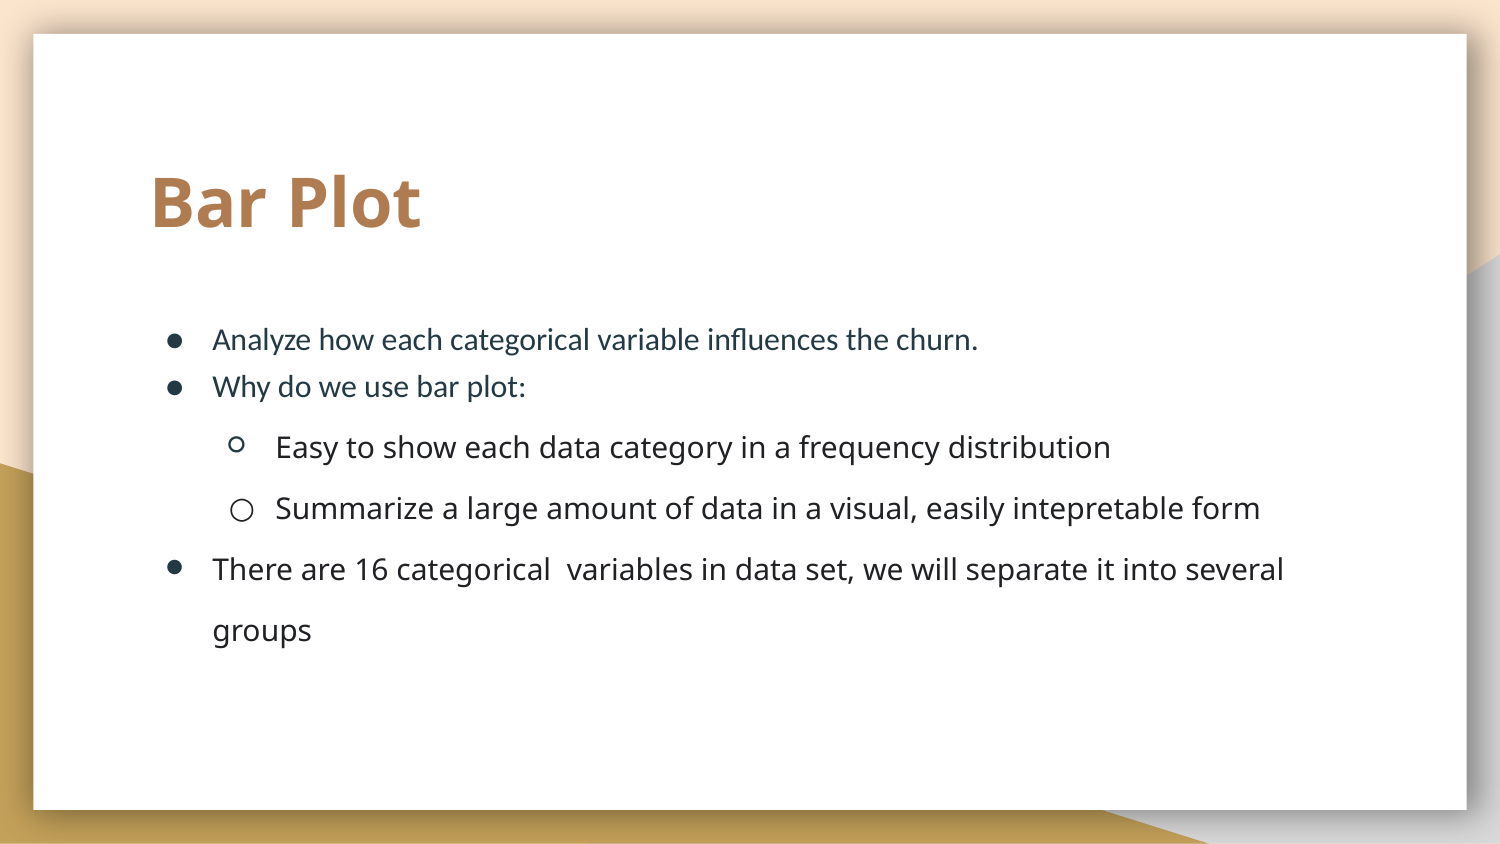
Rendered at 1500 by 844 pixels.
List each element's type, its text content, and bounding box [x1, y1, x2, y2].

title Bar Plot [134, 138, 1366, 295]
list Analyze how each categorical variable influences the churn. Why do we use bar plot: Easy to show each data category in a frequency distribution Summarize a large amount of data in a visual, easily intepretable form There are 16 categorical variables in data set, we will separate it into several groups [134, 295, 1366, 697]
